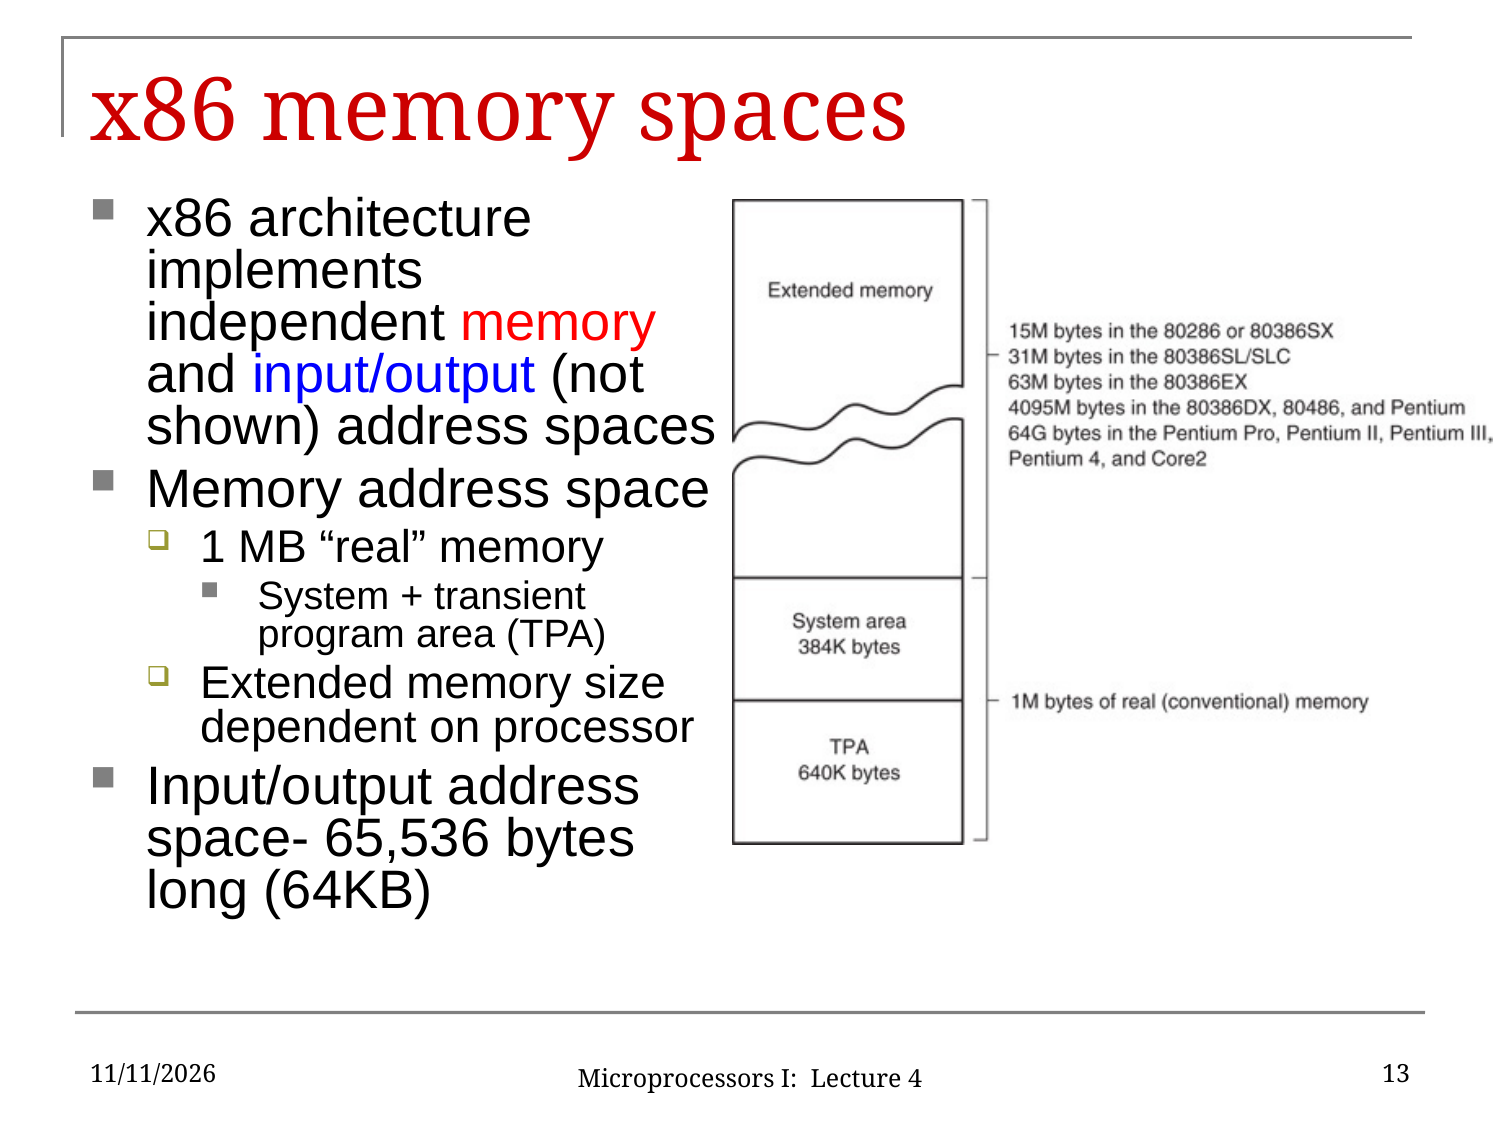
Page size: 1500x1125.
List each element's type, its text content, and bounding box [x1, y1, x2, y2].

list x86 architecture implements independent memory and input/output (not shown) address spaces Memory address space 1 MB “real” memory System + transient program area (TPA) Extended memory size dependent on processor Input/output address space- 65,536 bytes long (64KB) [75, 187, 738, 1006]
footer Microprocessors I: Lecture 4 [512, 1024, 988, 1101]
slide_number 13 [1074, 1023, 1426, 1100]
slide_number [74, 1023, 426, 1100]
picture [731, 199, 1493, 846]
title x86 memory spaces [75, 45, 1425, 163]
